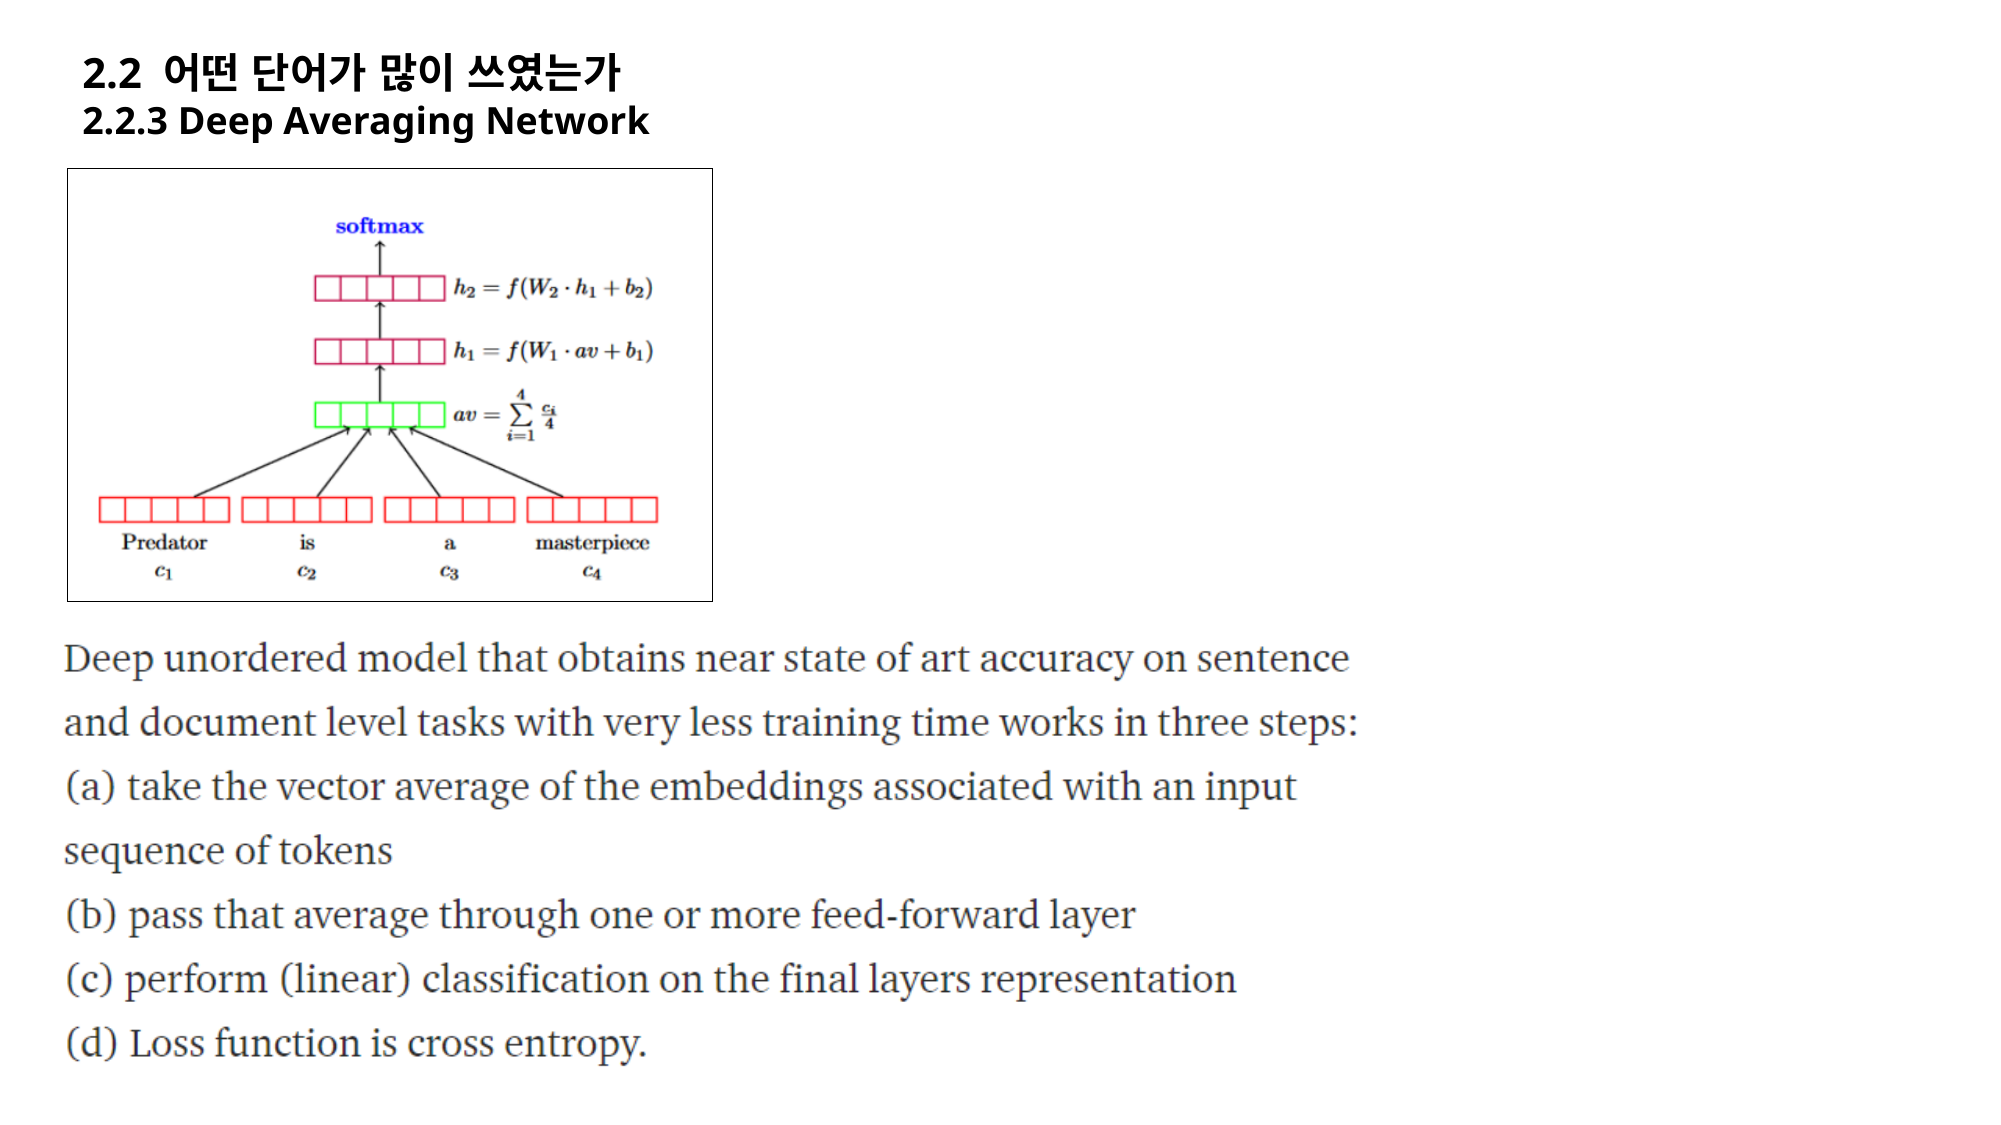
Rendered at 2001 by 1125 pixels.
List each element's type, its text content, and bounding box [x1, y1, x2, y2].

text_box 2.2 어떤 단어가 많이 쓰였는가 2.2.3 Deep Averaging Network [67, 39, 893, 195]
picture [52, 628, 1412, 1099]
picture [67, 168, 713, 601]
